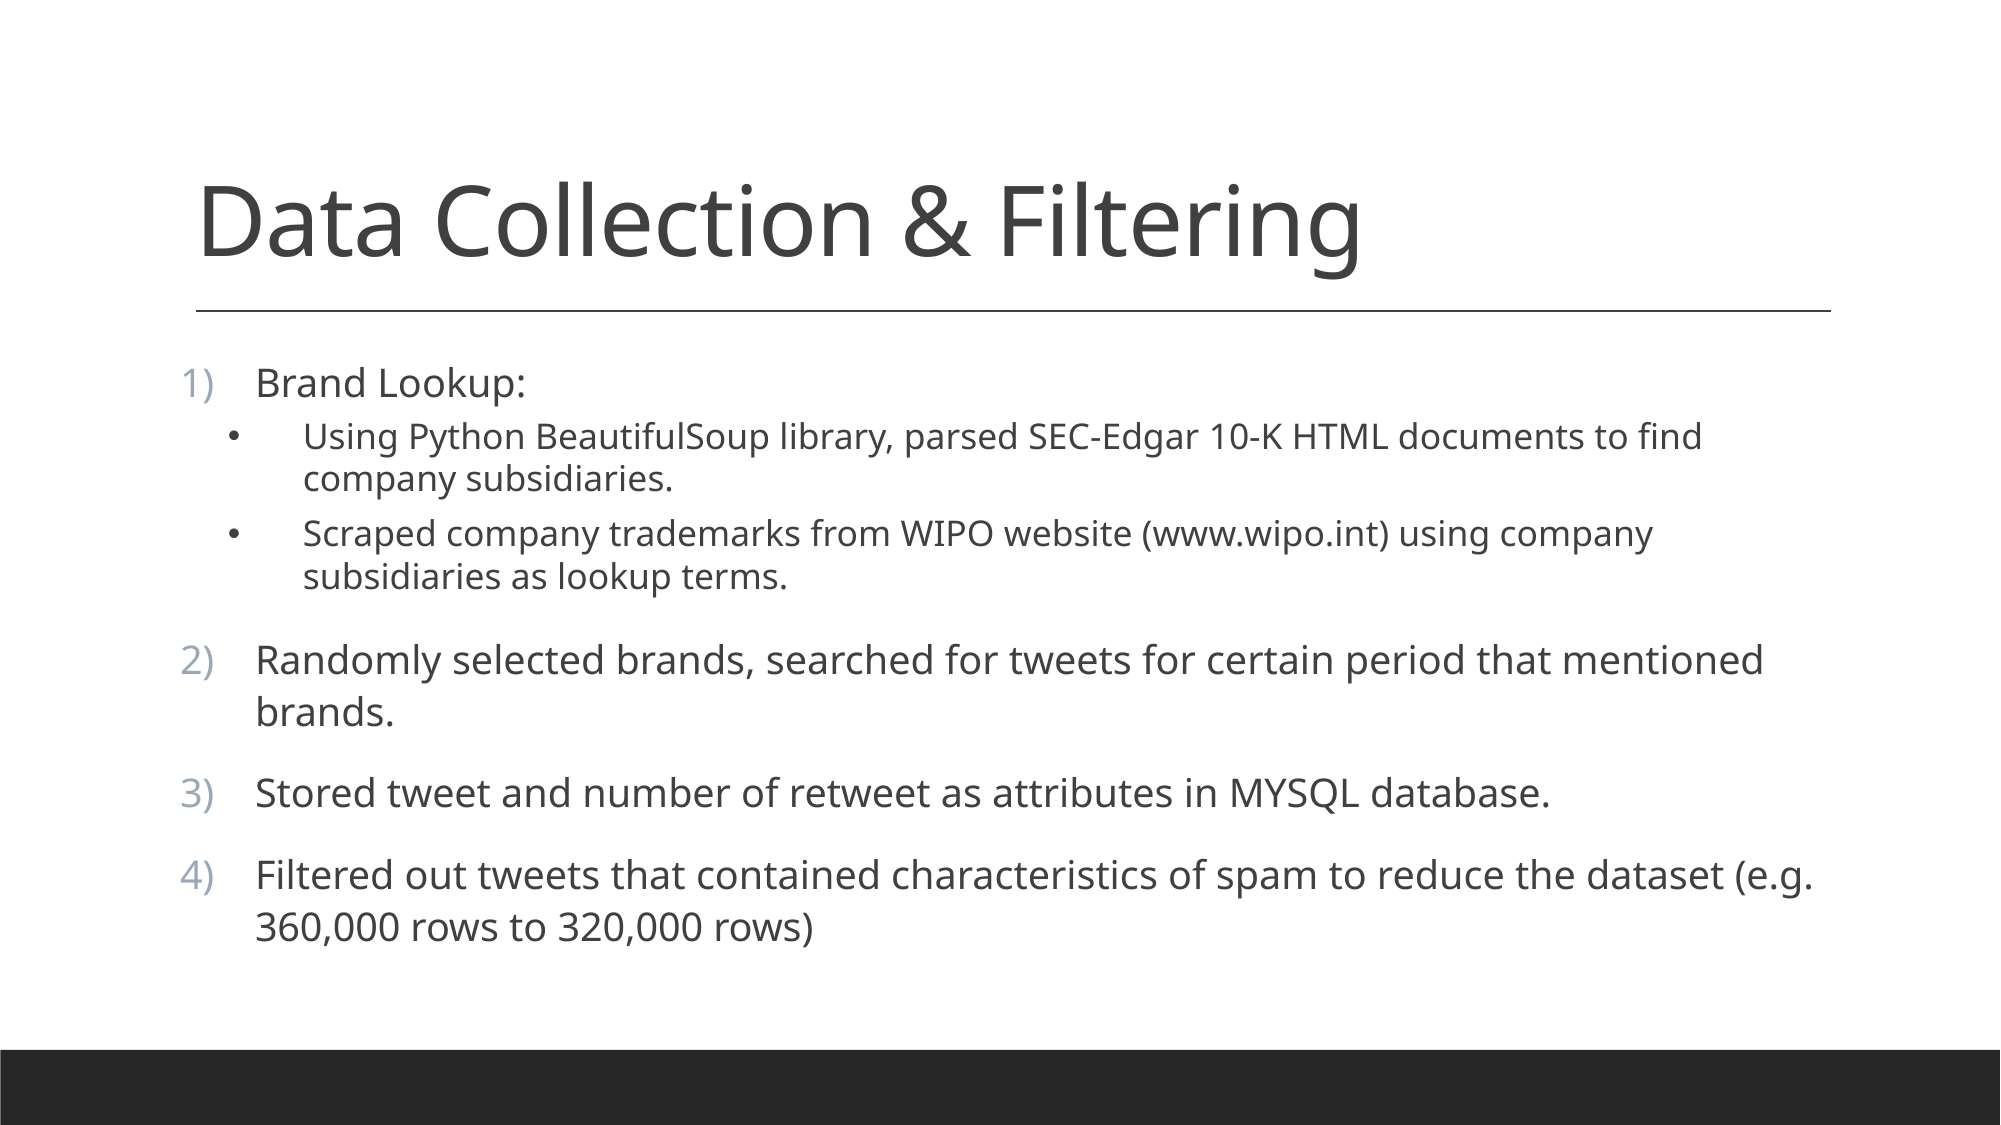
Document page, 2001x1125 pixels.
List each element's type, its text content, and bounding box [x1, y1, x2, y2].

list Brand Lookup: Using Python BeautifulSoup library, parsed SEC-Edgar 10-K HTML documents to find company subsidiaries. Scraped company trademarks from WIPO website (www.wipo.int) using company subsidiaries as lookup terms. Randomly selected brands, searched for tweets for certain period that mentioned brands. Stored tweet and number of retweet as attributes in MYSQL database. Filtered out tweets that contained characteristics of spam to reduce the dataset (e.g. 360,000 rows to 320,000 rows) [180, 345, 1830, 963]
title Data Collection & Filtering [180, 47, 1830, 285]
